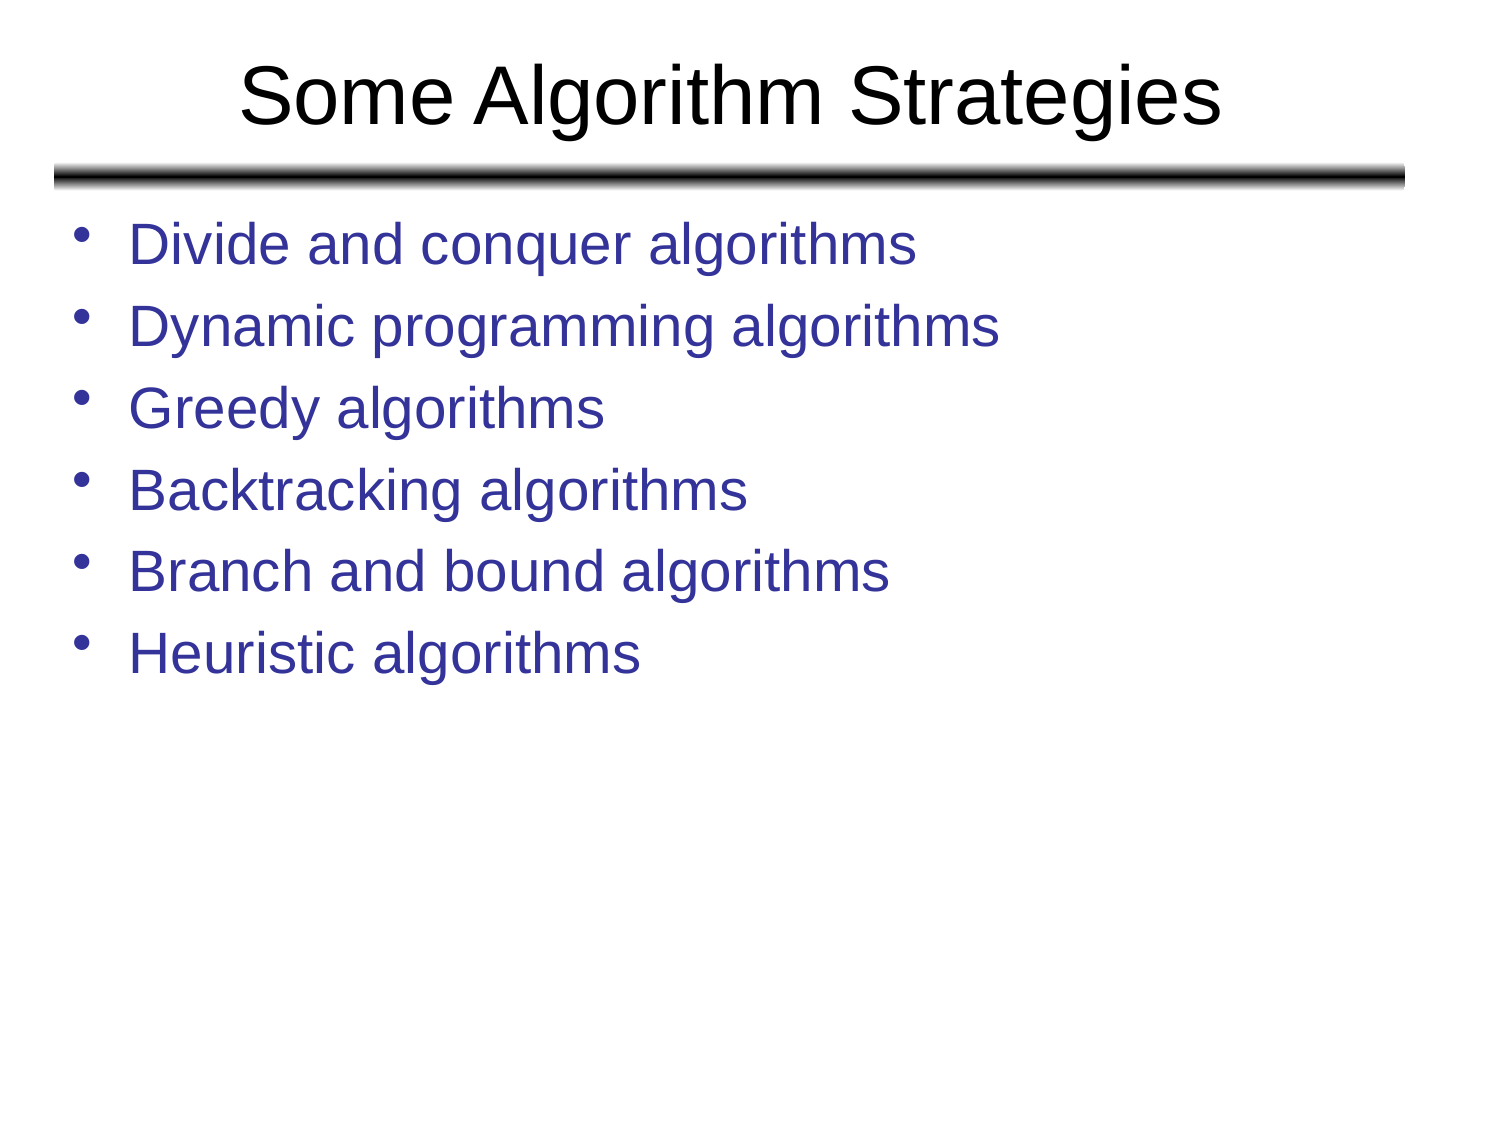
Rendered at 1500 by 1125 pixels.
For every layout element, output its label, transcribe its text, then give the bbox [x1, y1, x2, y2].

title Some Algorithm Strategies [55, 16, 1407, 166]
list Divide and conquer algorithms Dynamic programming algorithms Greedy algorithms Backtracking algorithms Branch and bound algorithms Heuristic algorithms [57, 198, 1408, 1033]
